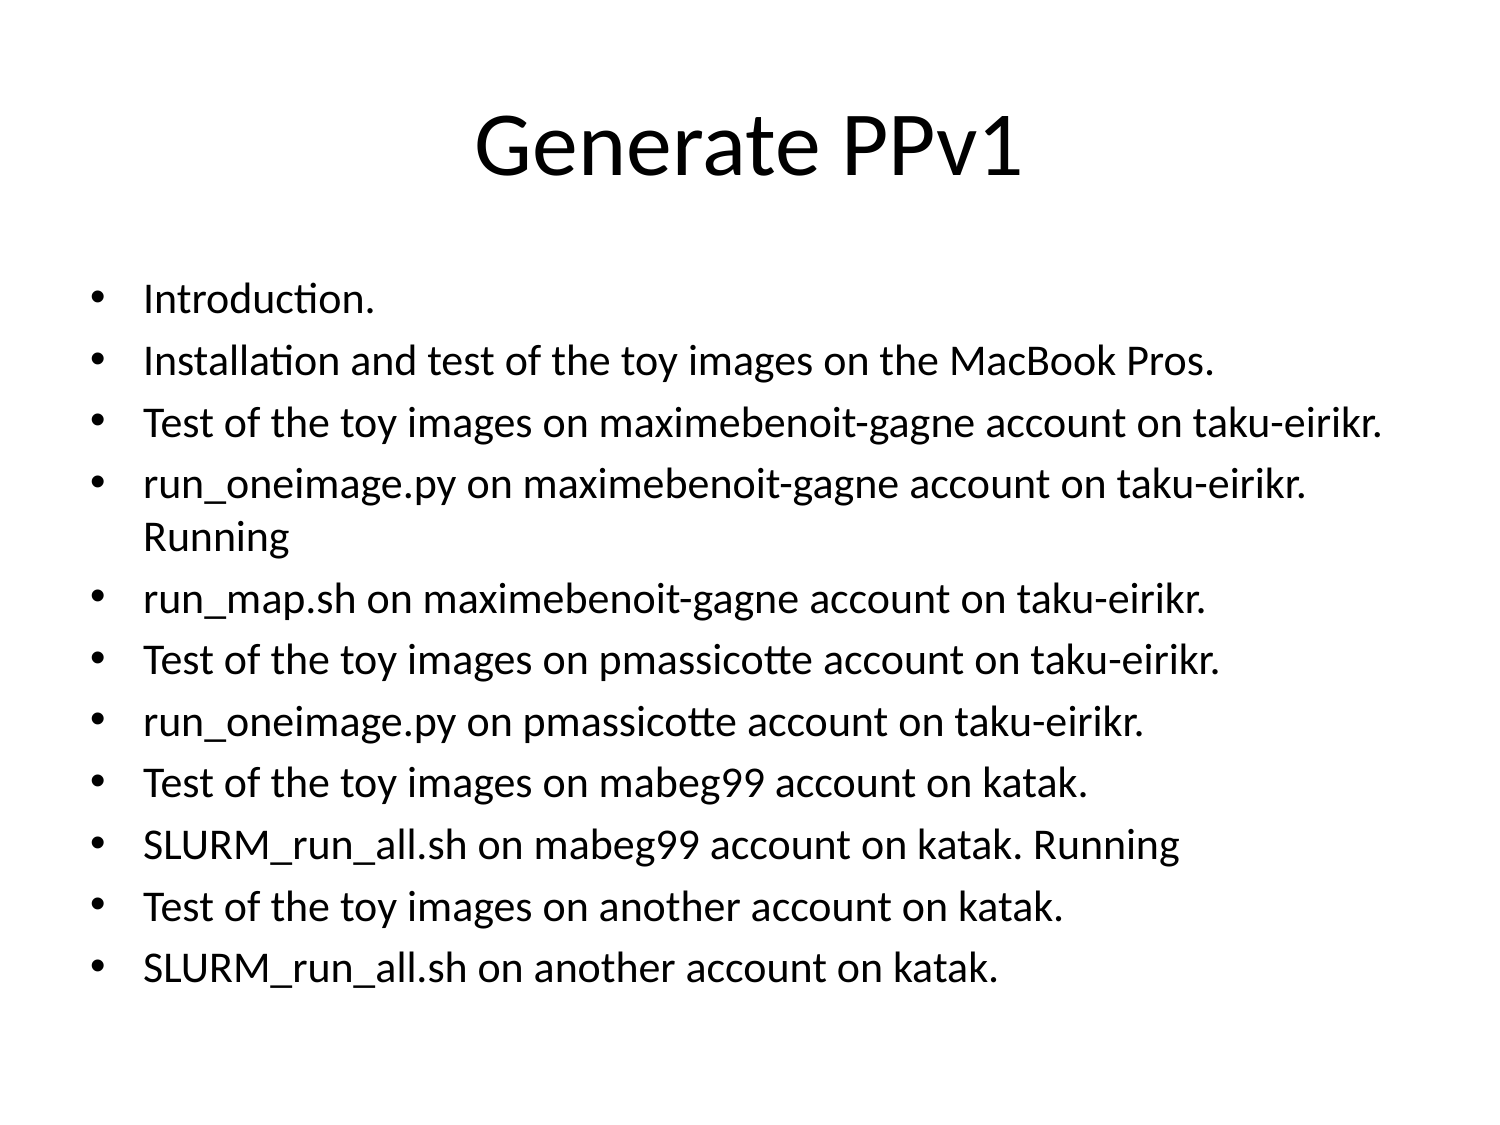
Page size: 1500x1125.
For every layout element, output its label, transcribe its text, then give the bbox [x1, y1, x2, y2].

title Generate PPv1 [75, 45, 1425, 233]
list Introduction. Installation and test of the toy images on the MacBook Pros. Test of the toy images on maximebenoit-gagne account on taku-eirikr. run_oneimage.py on maximebenoit-gagne account on taku-eirikr. Running run_map.sh on maximebenoit-gagne account on taku-eirikr. Test of the toy images on pmassicotte account on taku-eirikr. run_oneimage.py on pmassicotte account on taku-eirikr. Test of the toy images on mabeg99 account on katak. SLURM_run_all.sh on mabeg99 account on katak. Running Test of the toy images on another account on katak. SLURM_run_all.sh on another account on katak. [75, 262, 1425, 1005]
